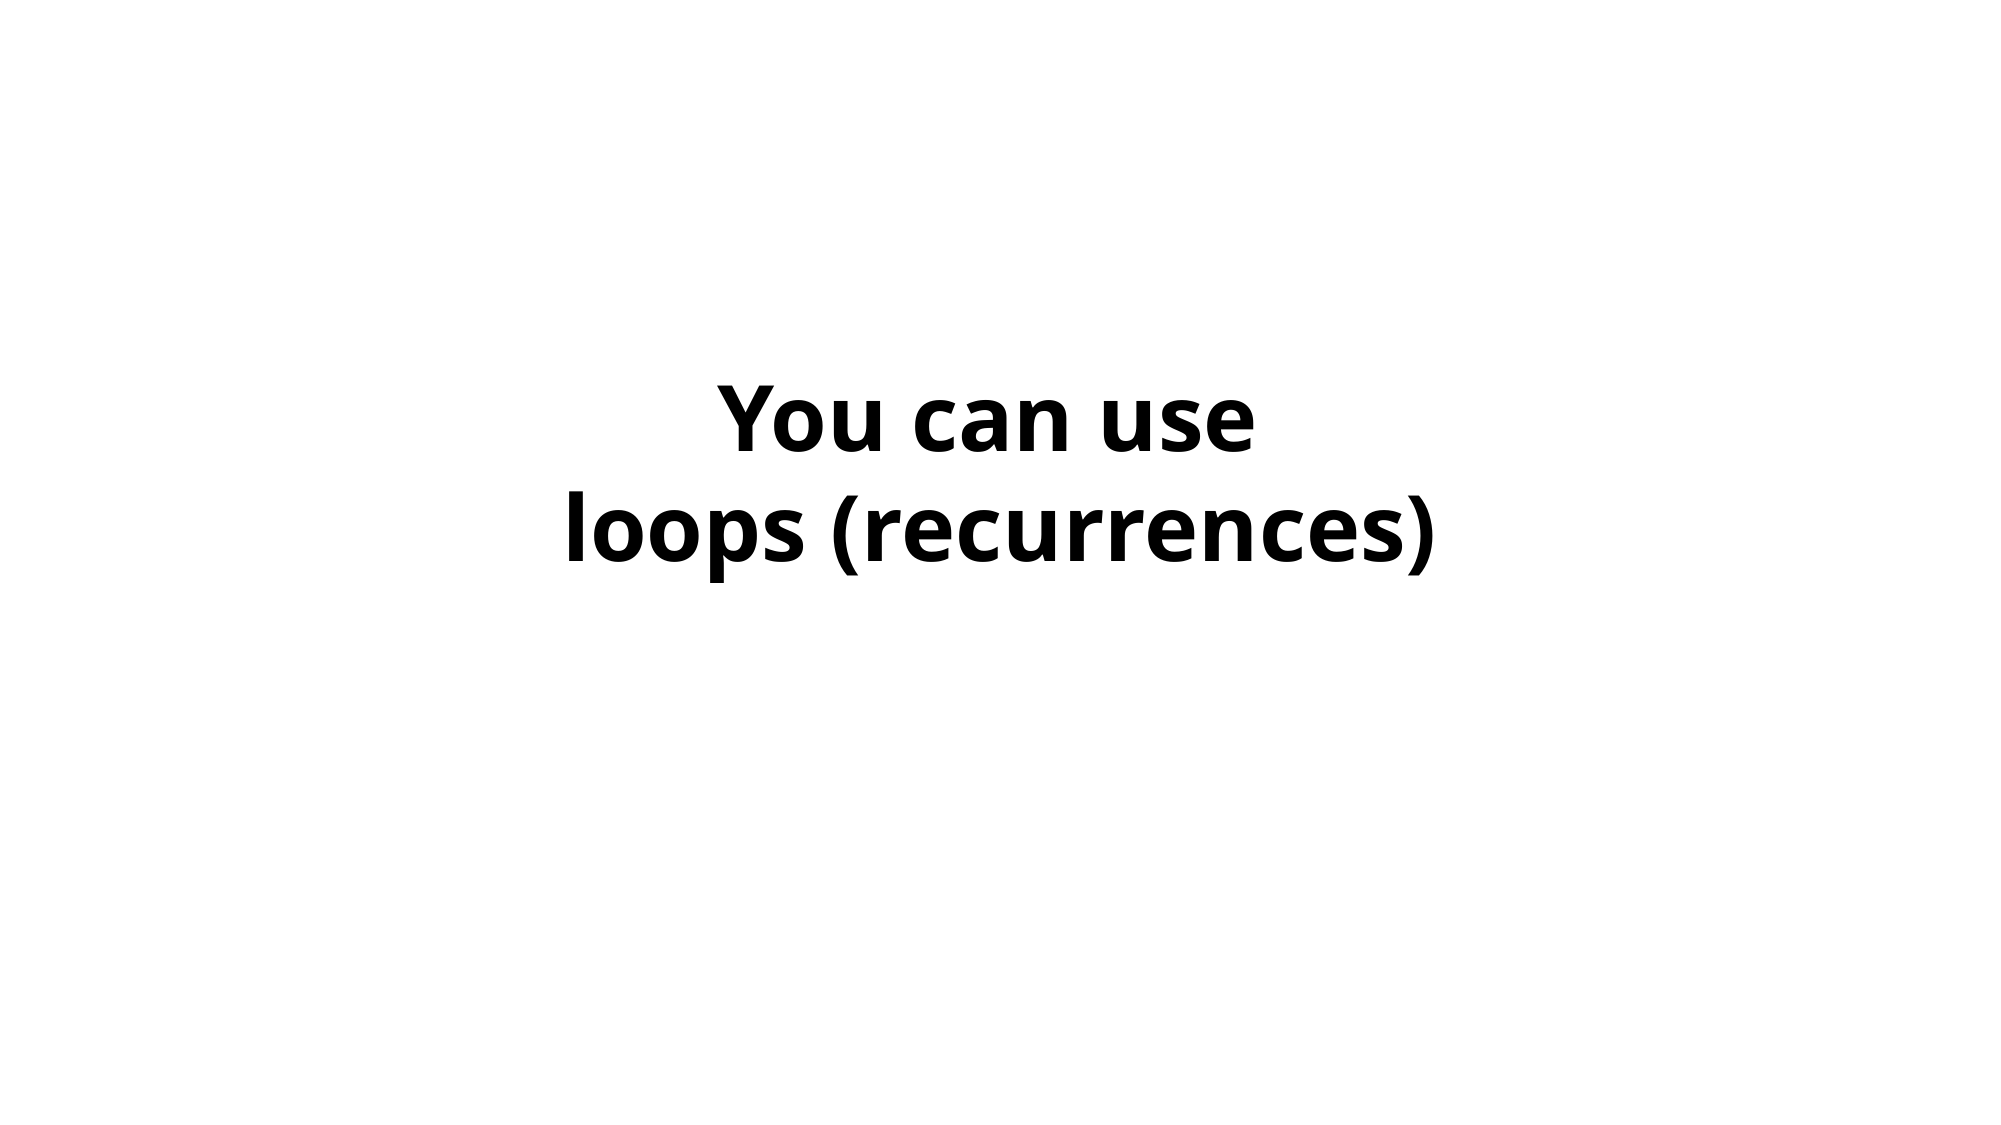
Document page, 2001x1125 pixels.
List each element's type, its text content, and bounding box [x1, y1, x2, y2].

title You can use loops (recurrences) [150, 349, 1850, 591]
